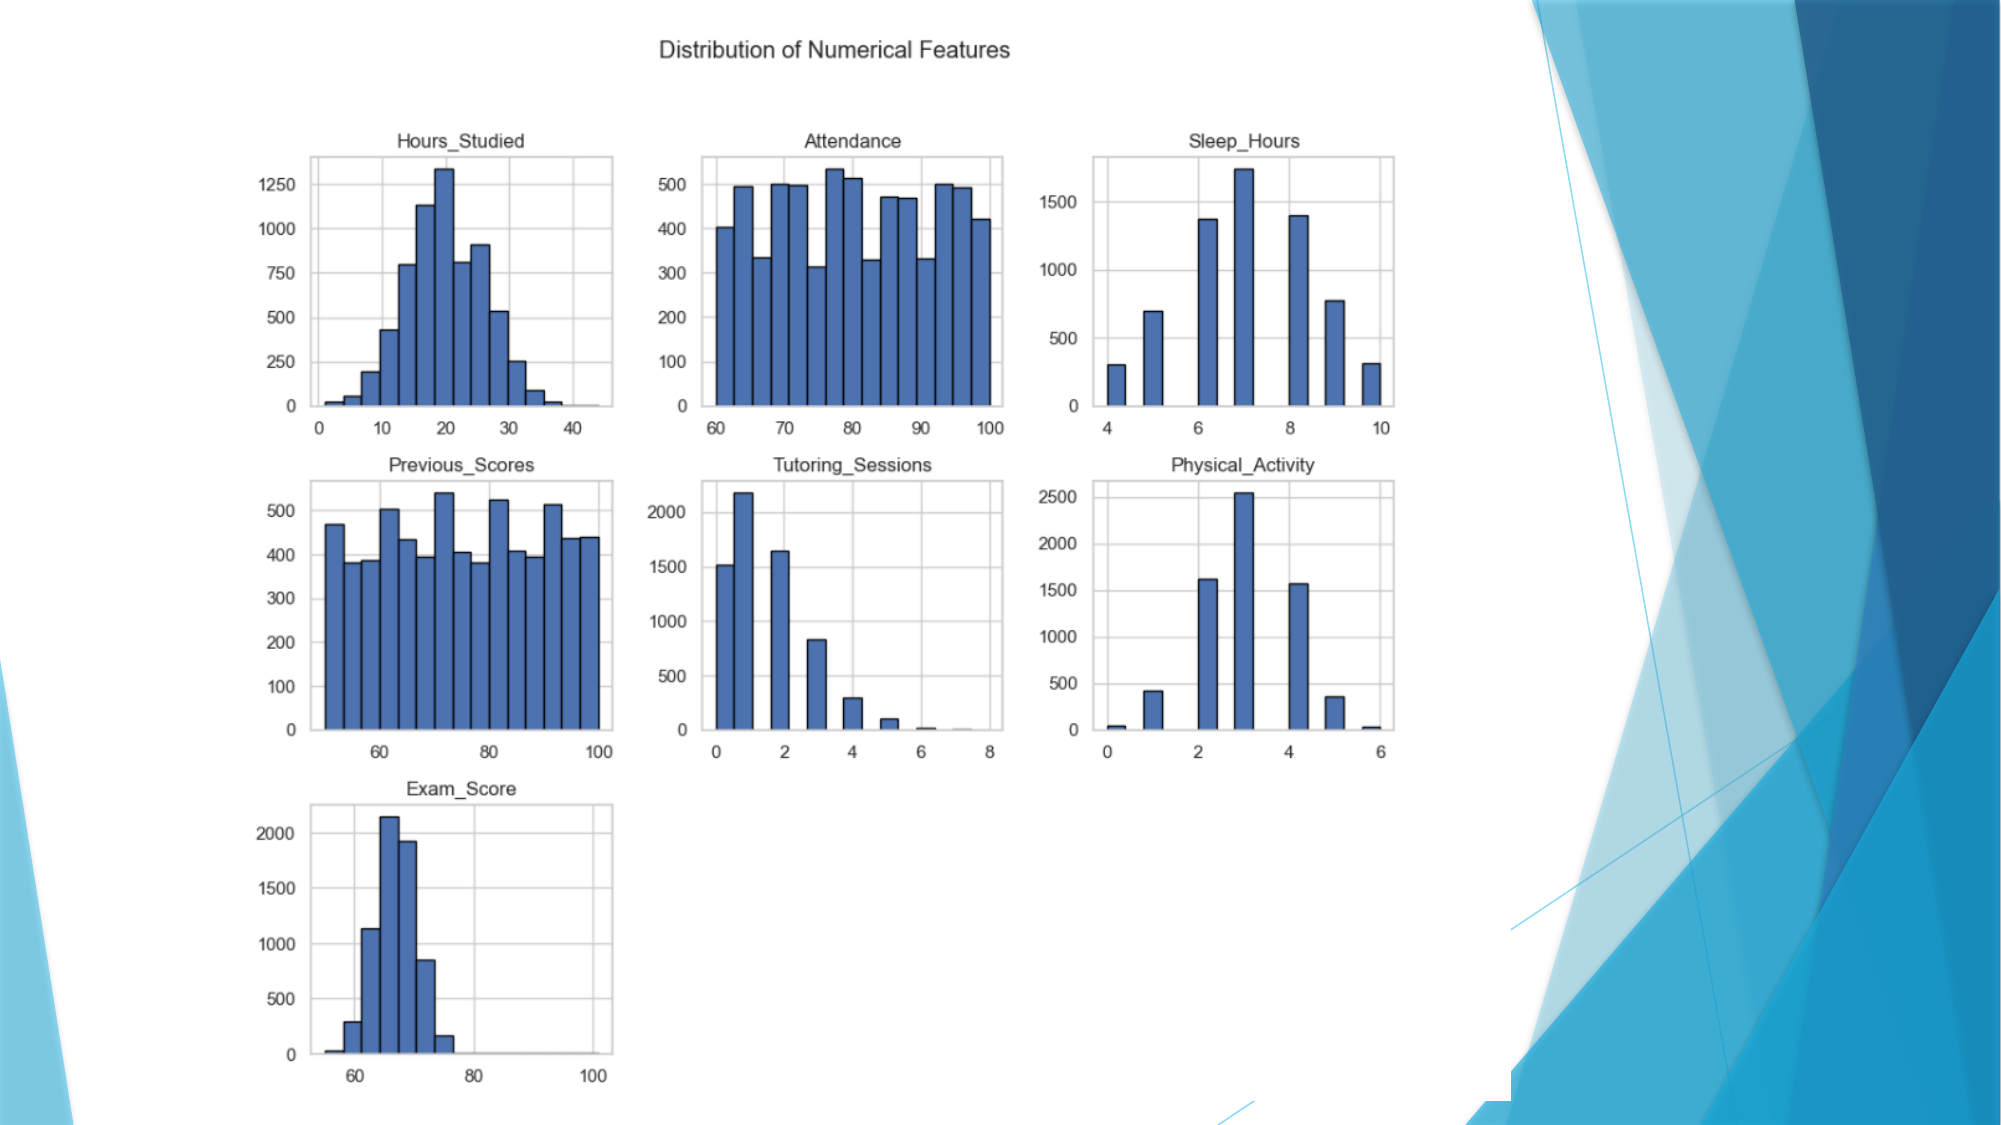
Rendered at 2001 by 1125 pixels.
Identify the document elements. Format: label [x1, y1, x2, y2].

picture [153, 23, 1512, 1101]
